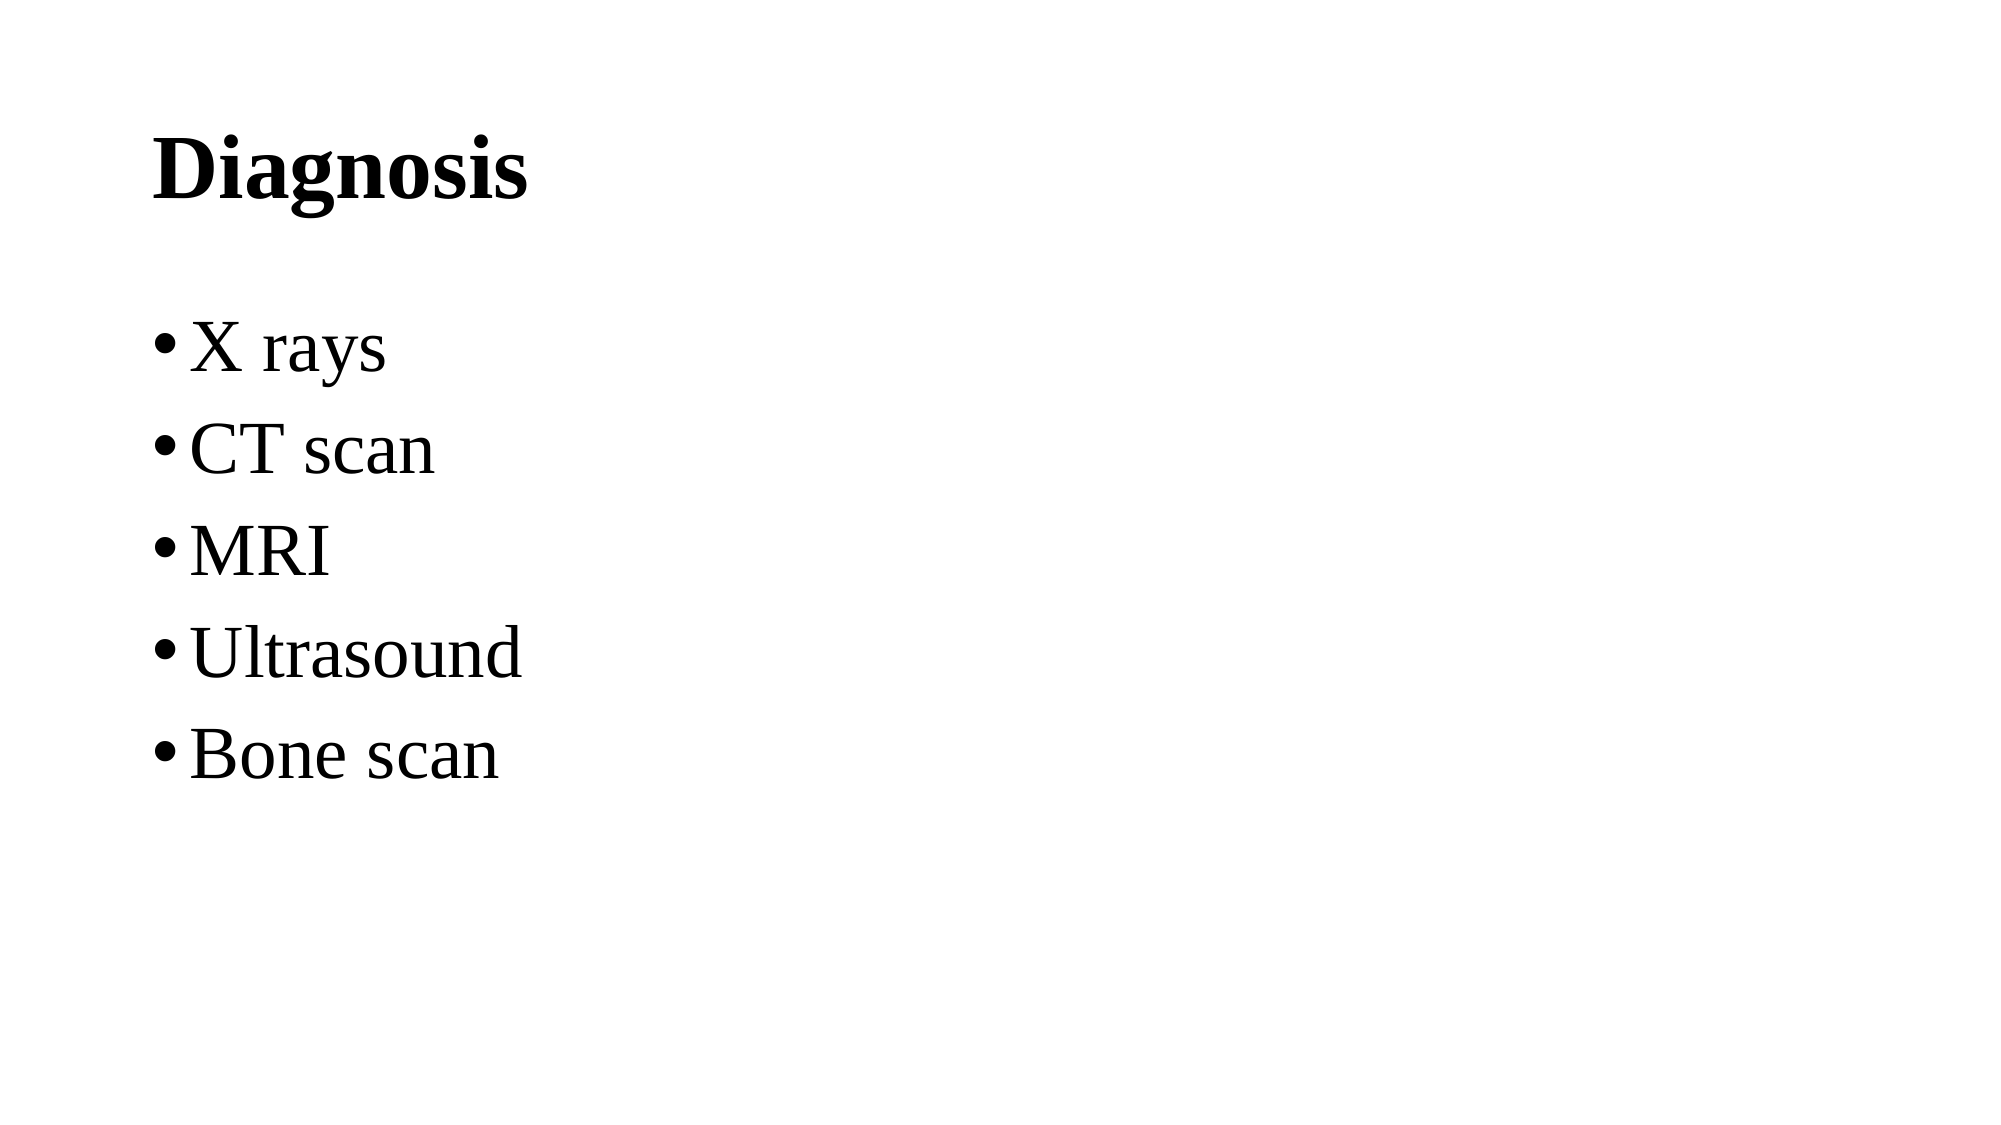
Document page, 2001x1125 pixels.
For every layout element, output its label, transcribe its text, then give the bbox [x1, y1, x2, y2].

title Diagnosis [137, 59, 1863, 278]
list X rays CT scan MRI Ultrasound Bone scan [137, 299, 1863, 1014]
